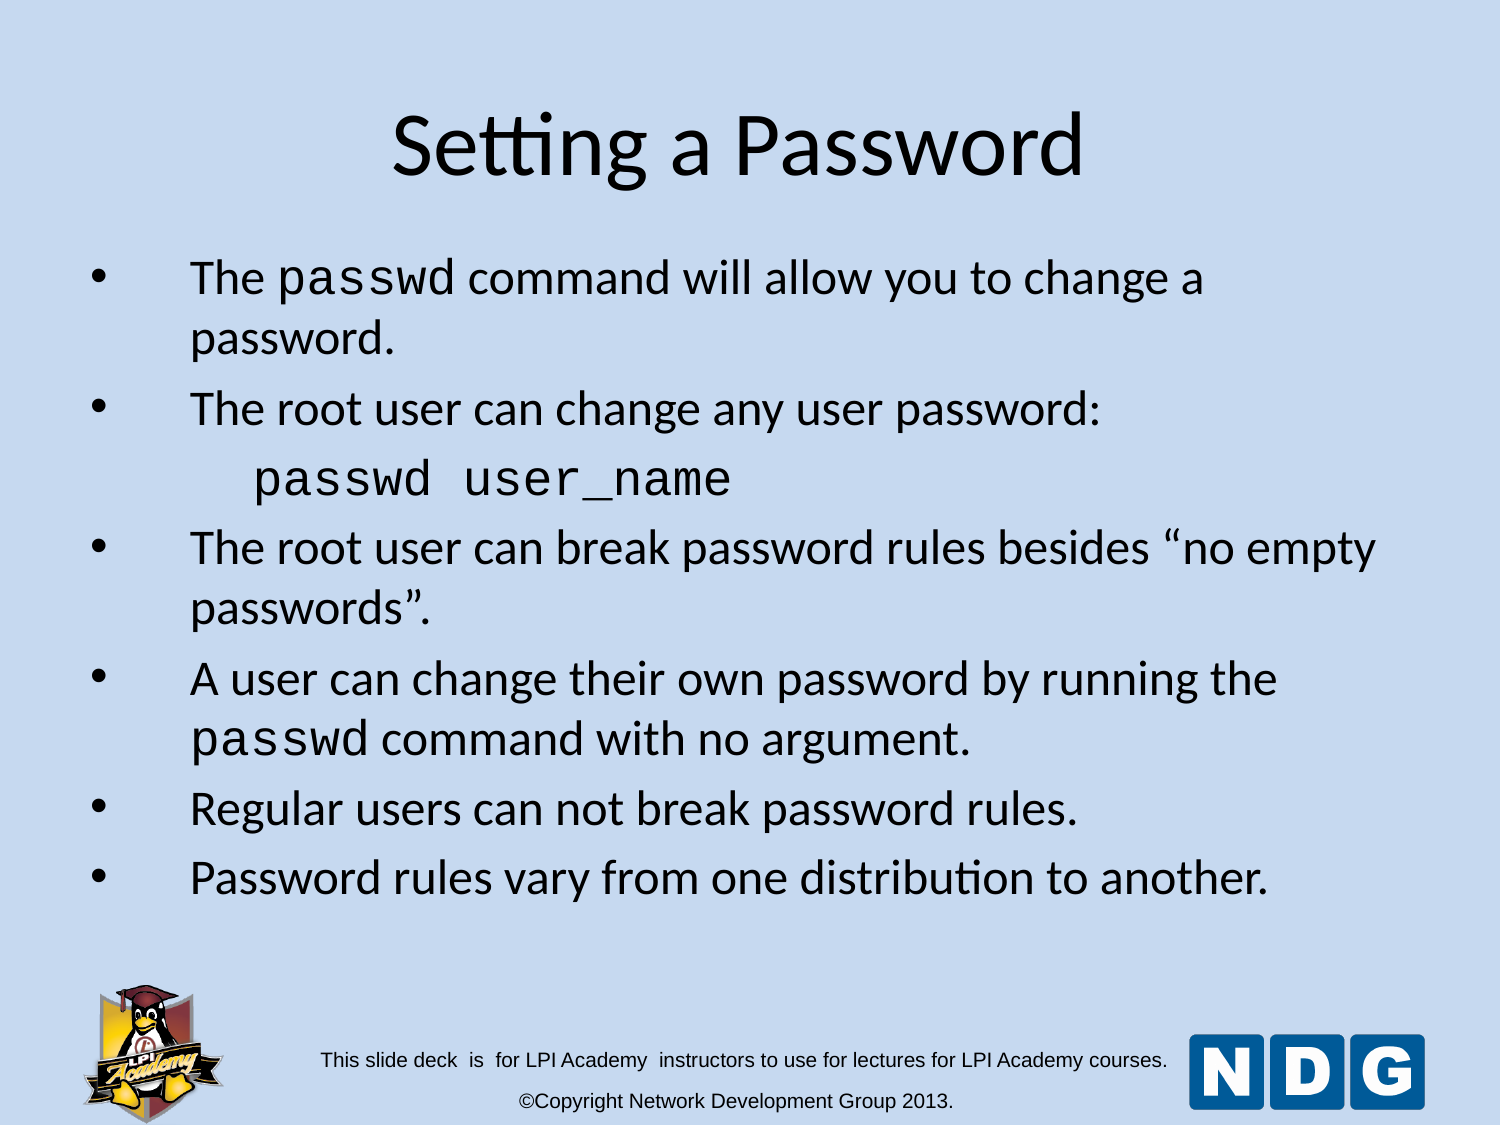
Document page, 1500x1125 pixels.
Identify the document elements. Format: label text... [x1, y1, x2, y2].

list The passwd command will allow you to change a password. The root user can change any user password: passwd user_name The root user can break password rules besides “no empty passwords”. A user can change their own password by running the passwd command with no argument. Regular users can not break password rules. Password rules vary from one distribution to another. [74, 237, 1426, 981]
picture [1189, 1034, 1425, 1110]
title Setting a Password [74, 44, 1426, 233]
picture [75, 981, 229, 1125]
